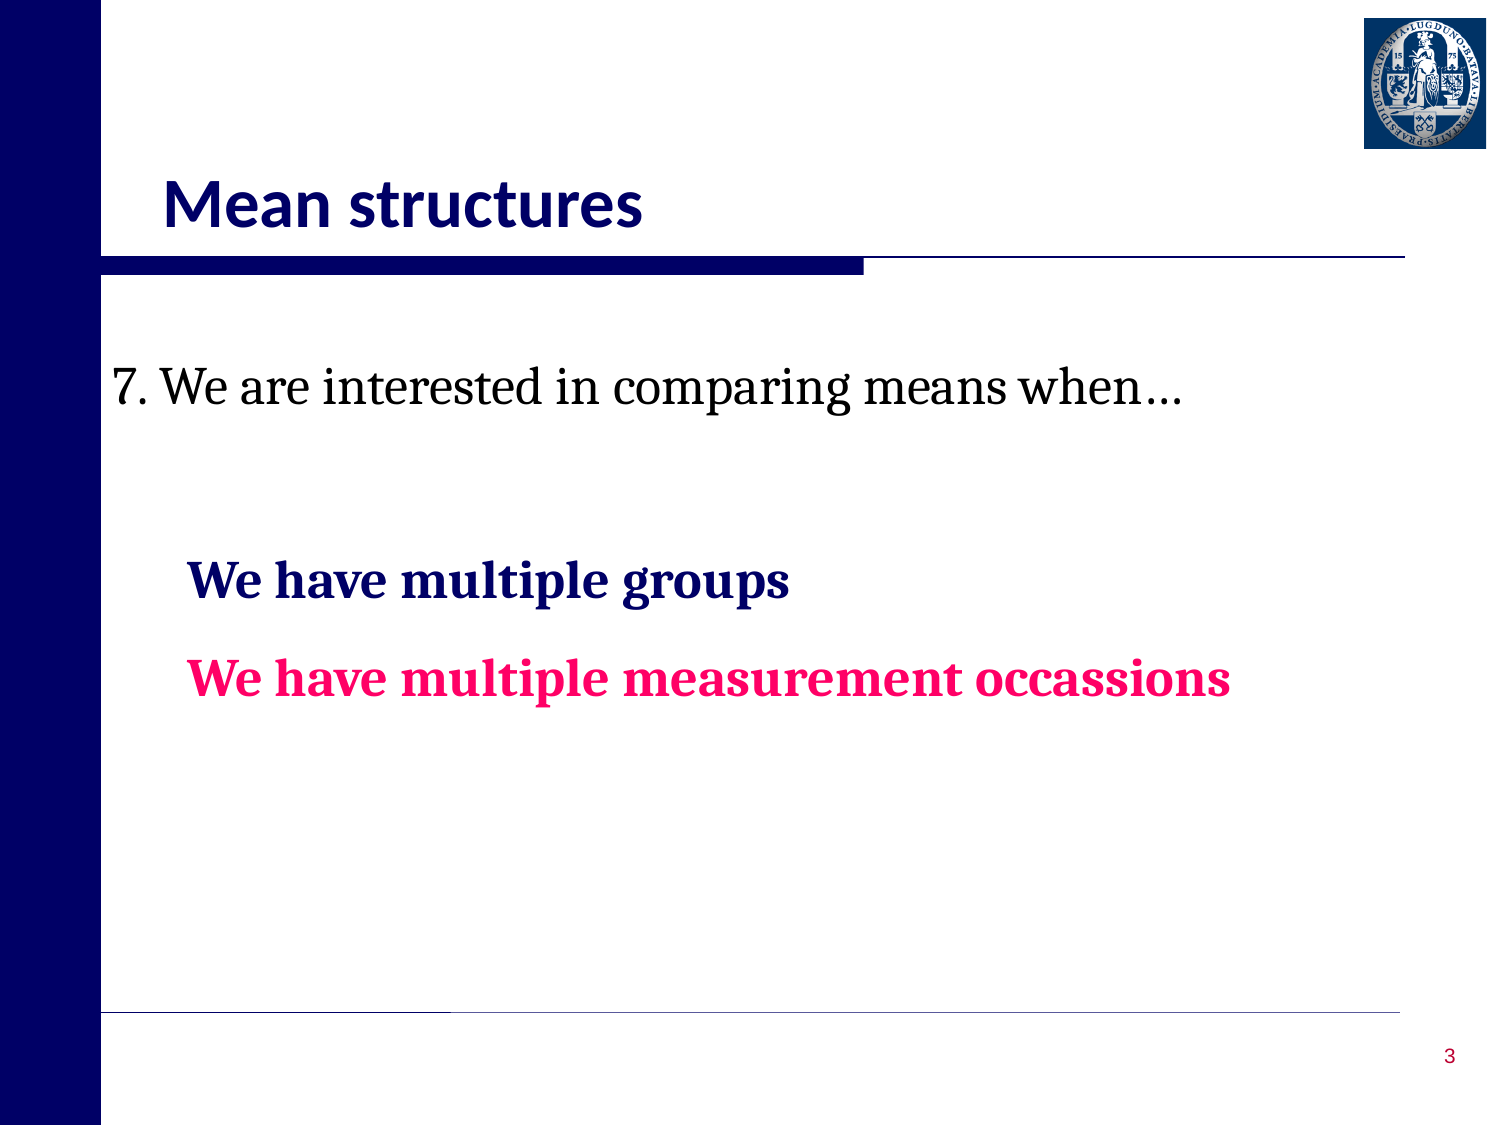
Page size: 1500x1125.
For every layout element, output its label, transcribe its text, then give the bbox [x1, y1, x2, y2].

text_box 7. We are interested in comparing means when… We have multiple groups We have multiple measurement occassions [112, 350, 1325, 900]
picture [1364, 18, 1487, 149]
slide_number 3 [1158, 1011, 1471, 1099]
title Mean structures [147, 50, 1301, 250]
